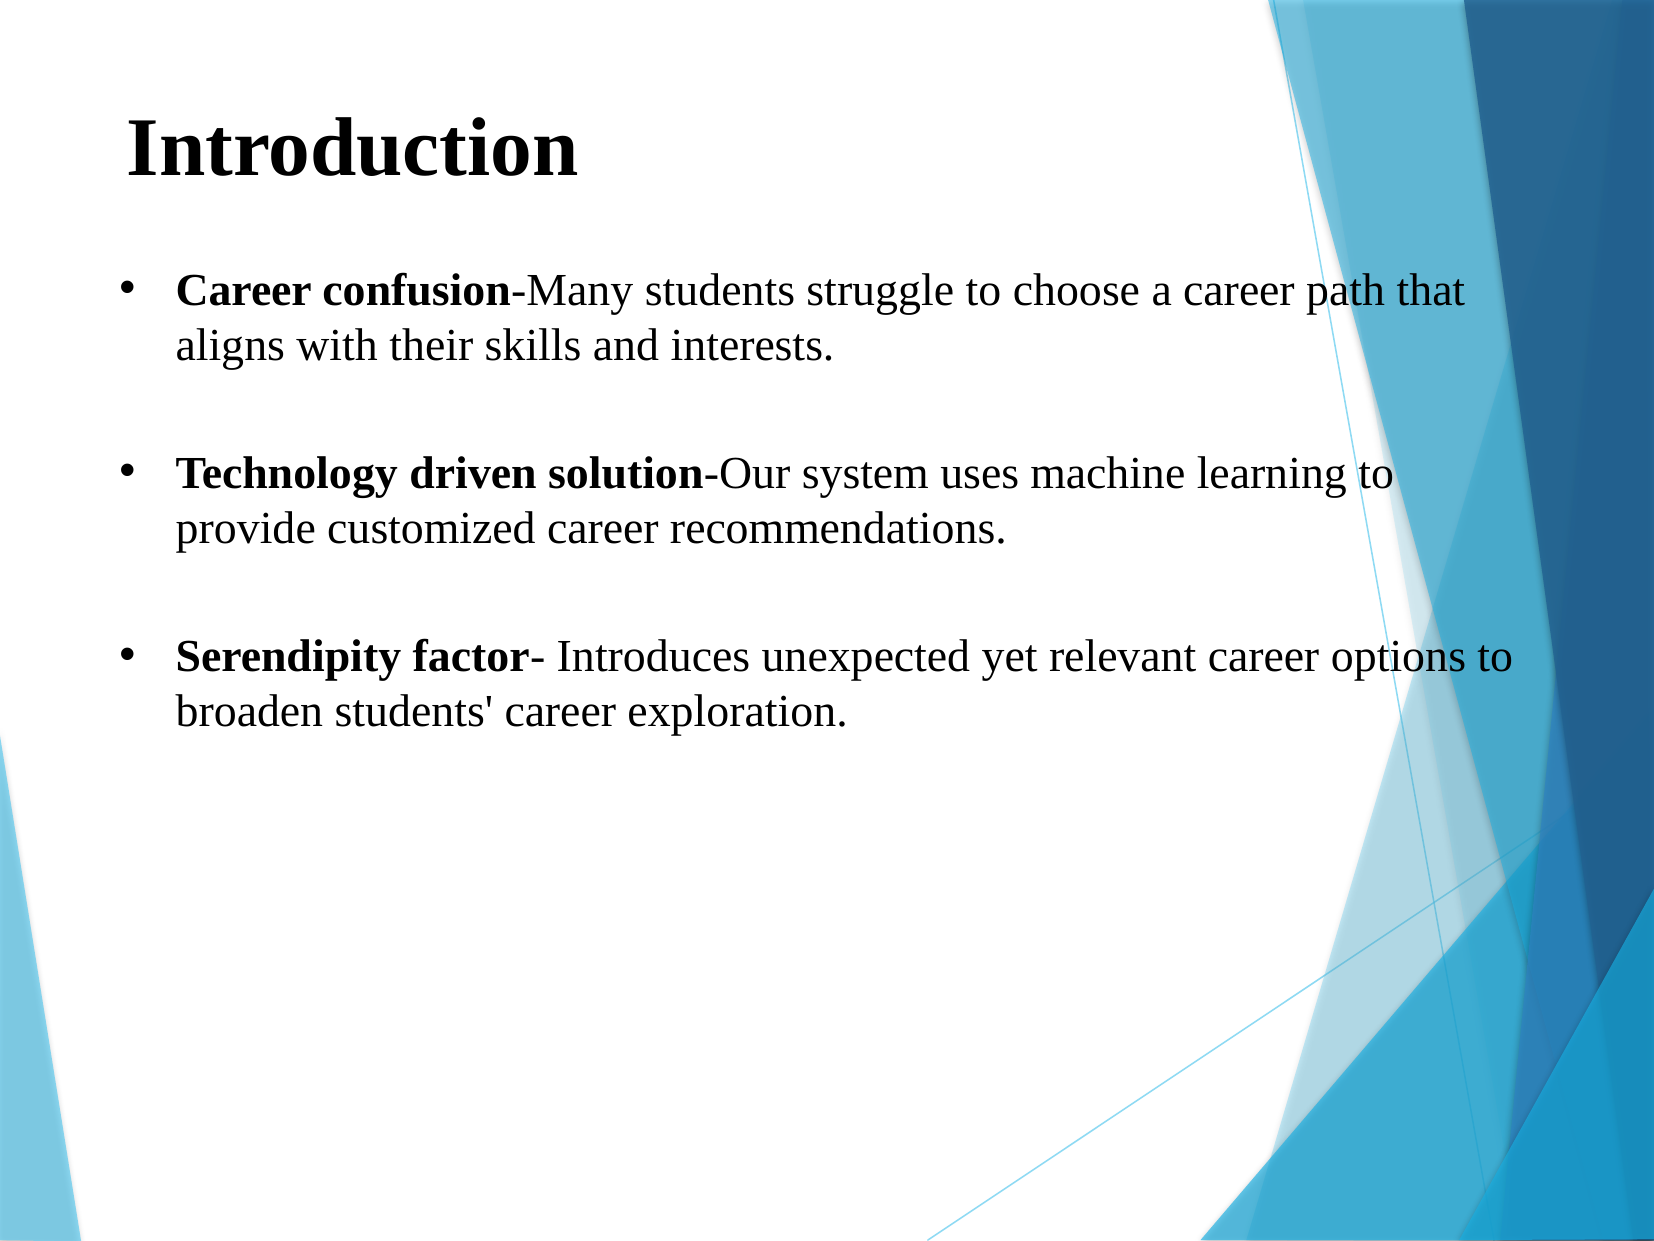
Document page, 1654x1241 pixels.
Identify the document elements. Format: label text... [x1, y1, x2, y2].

text_box Introduction [126, 41, 1615, 249]
text_box Career confusion-Many students struggle to choose a career path that aligns with their skills and interests. Technology driven solution-Our system uses machine learning to provide customized career recommendations. Serendipity factor- Introduces unexpected yet relevant career options to broaden students' career exploration. [104, 251, 1549, 1160]
